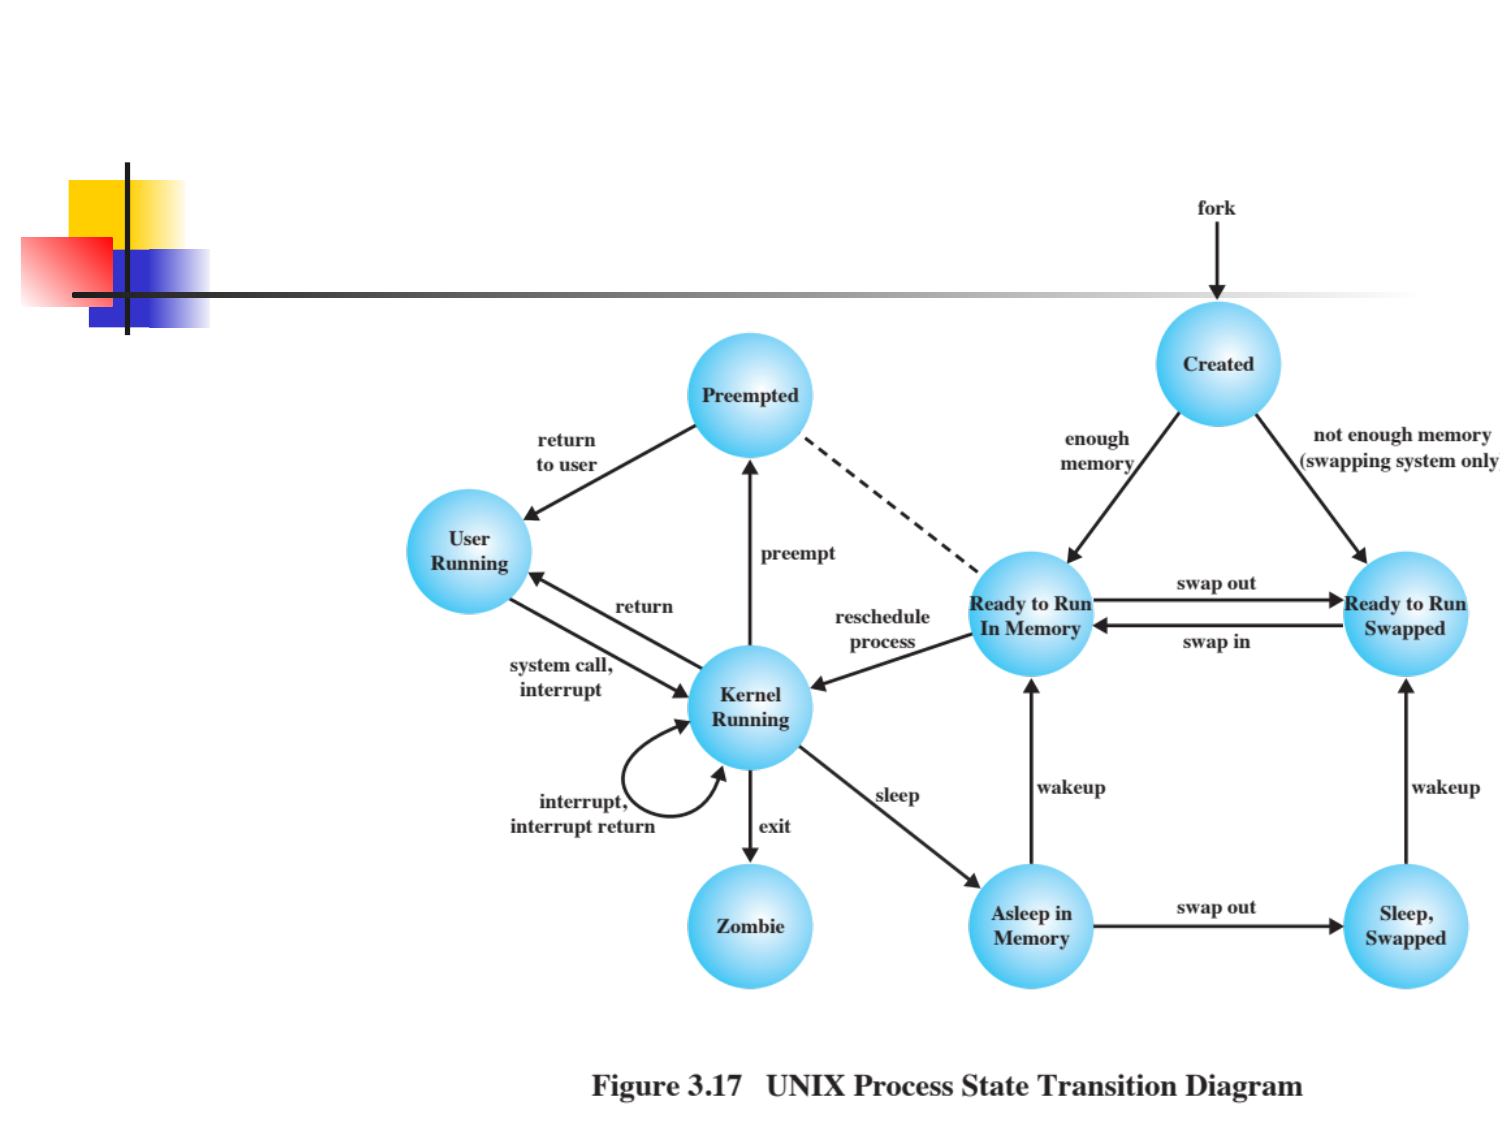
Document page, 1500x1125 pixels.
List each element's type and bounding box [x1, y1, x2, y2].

picture [253, 125, 1500, 1125]
